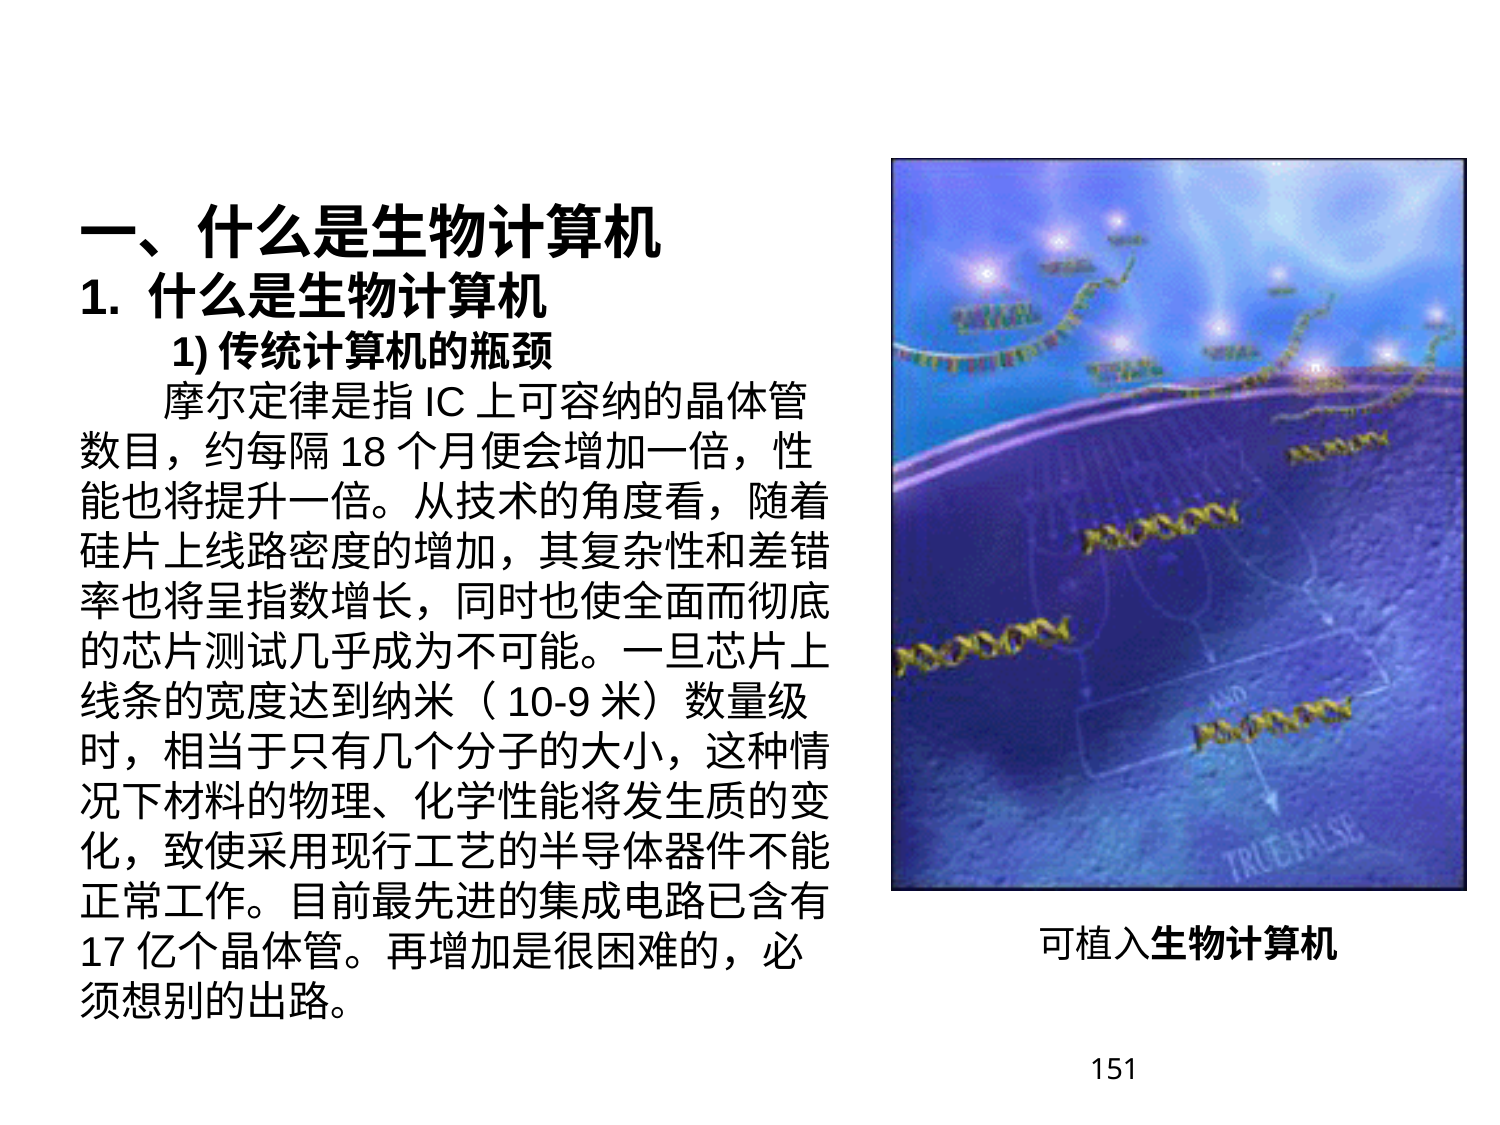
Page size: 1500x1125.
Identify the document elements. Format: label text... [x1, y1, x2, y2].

slide_number 151 [1074, 1042, 1425, 1103]
text_box 可植入生物计算机 [1023, 912, 1362, 973]
picture [891, 158, 1468, 891]
text_box 一、什么是生物计算机 1. 什么是生物计算机 1)传统计算机的瓶颈 摩尔定律是指IC上可容纳的晶体管数目，约每隔18个月便会增加一倍，性能也将提升一倍。从技术的角度看，随着硅片上线路密度的增加，其复杂性和差错率也将呈指数增长，同时也使全面而彻底的芯片测试几乎成为不可能。一旦芯片上线条的宽度达到纳米（10-9米）数量级时，相当于只有几个分子的大小，这种情况下材料的物理、化学性能将发生质的变化，致使采用现行工艺的半导体器件不能正常工作。目前最先进的集成电路已含有17亿个晶体管。再增加是很困难的，必须想别的出路。 [64, 187, 857, 1033]
